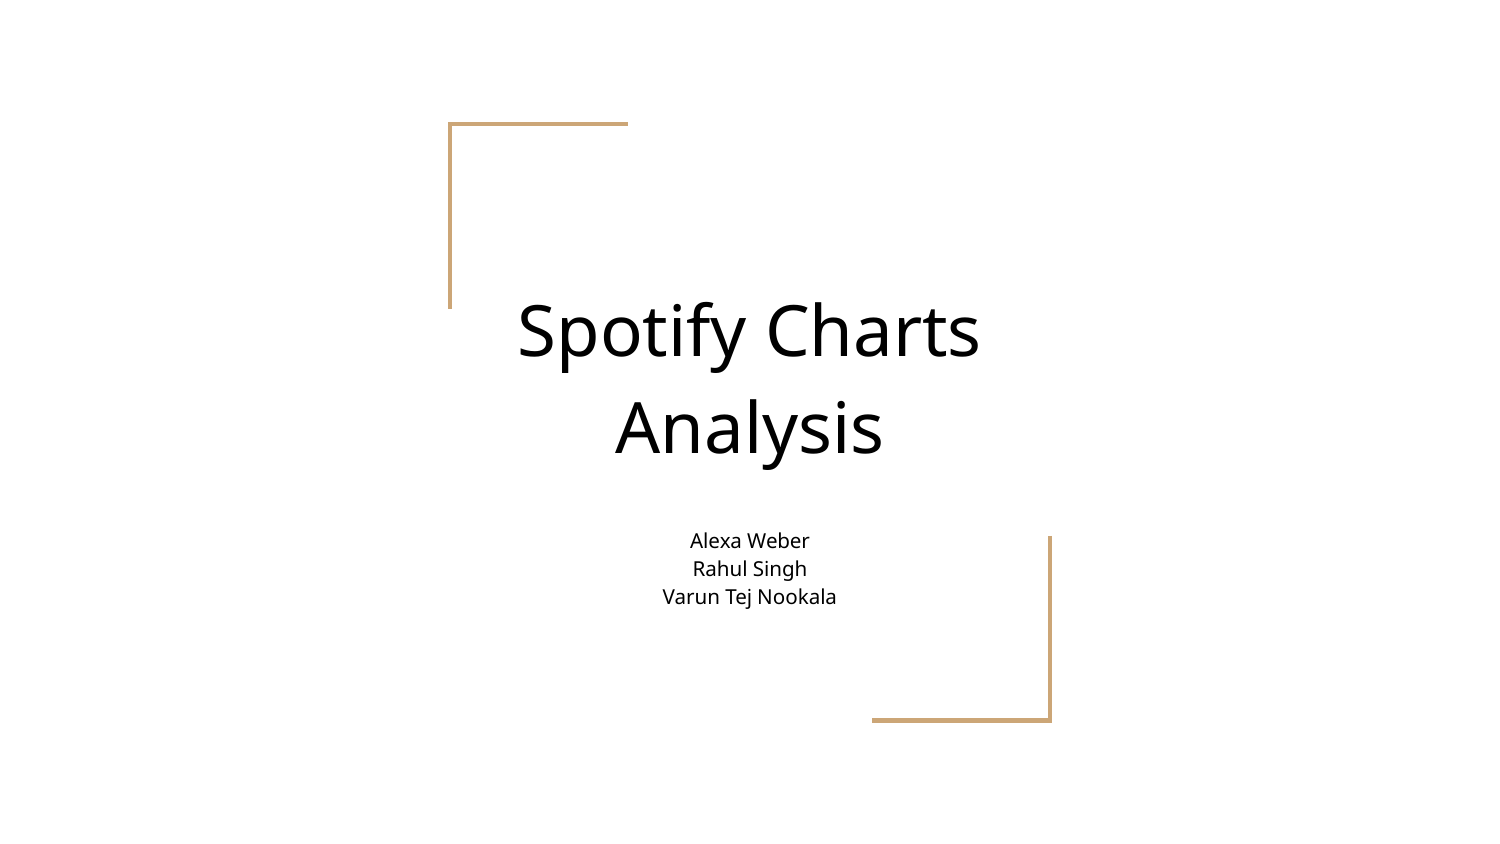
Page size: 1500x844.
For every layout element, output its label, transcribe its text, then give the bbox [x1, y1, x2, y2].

title Spotify Charts Analysis [499, 236, 1001, 490]
subtitle Alexa Weber Rahul Singh Varun Tej Nookala [499, 511, 1001, 627]
